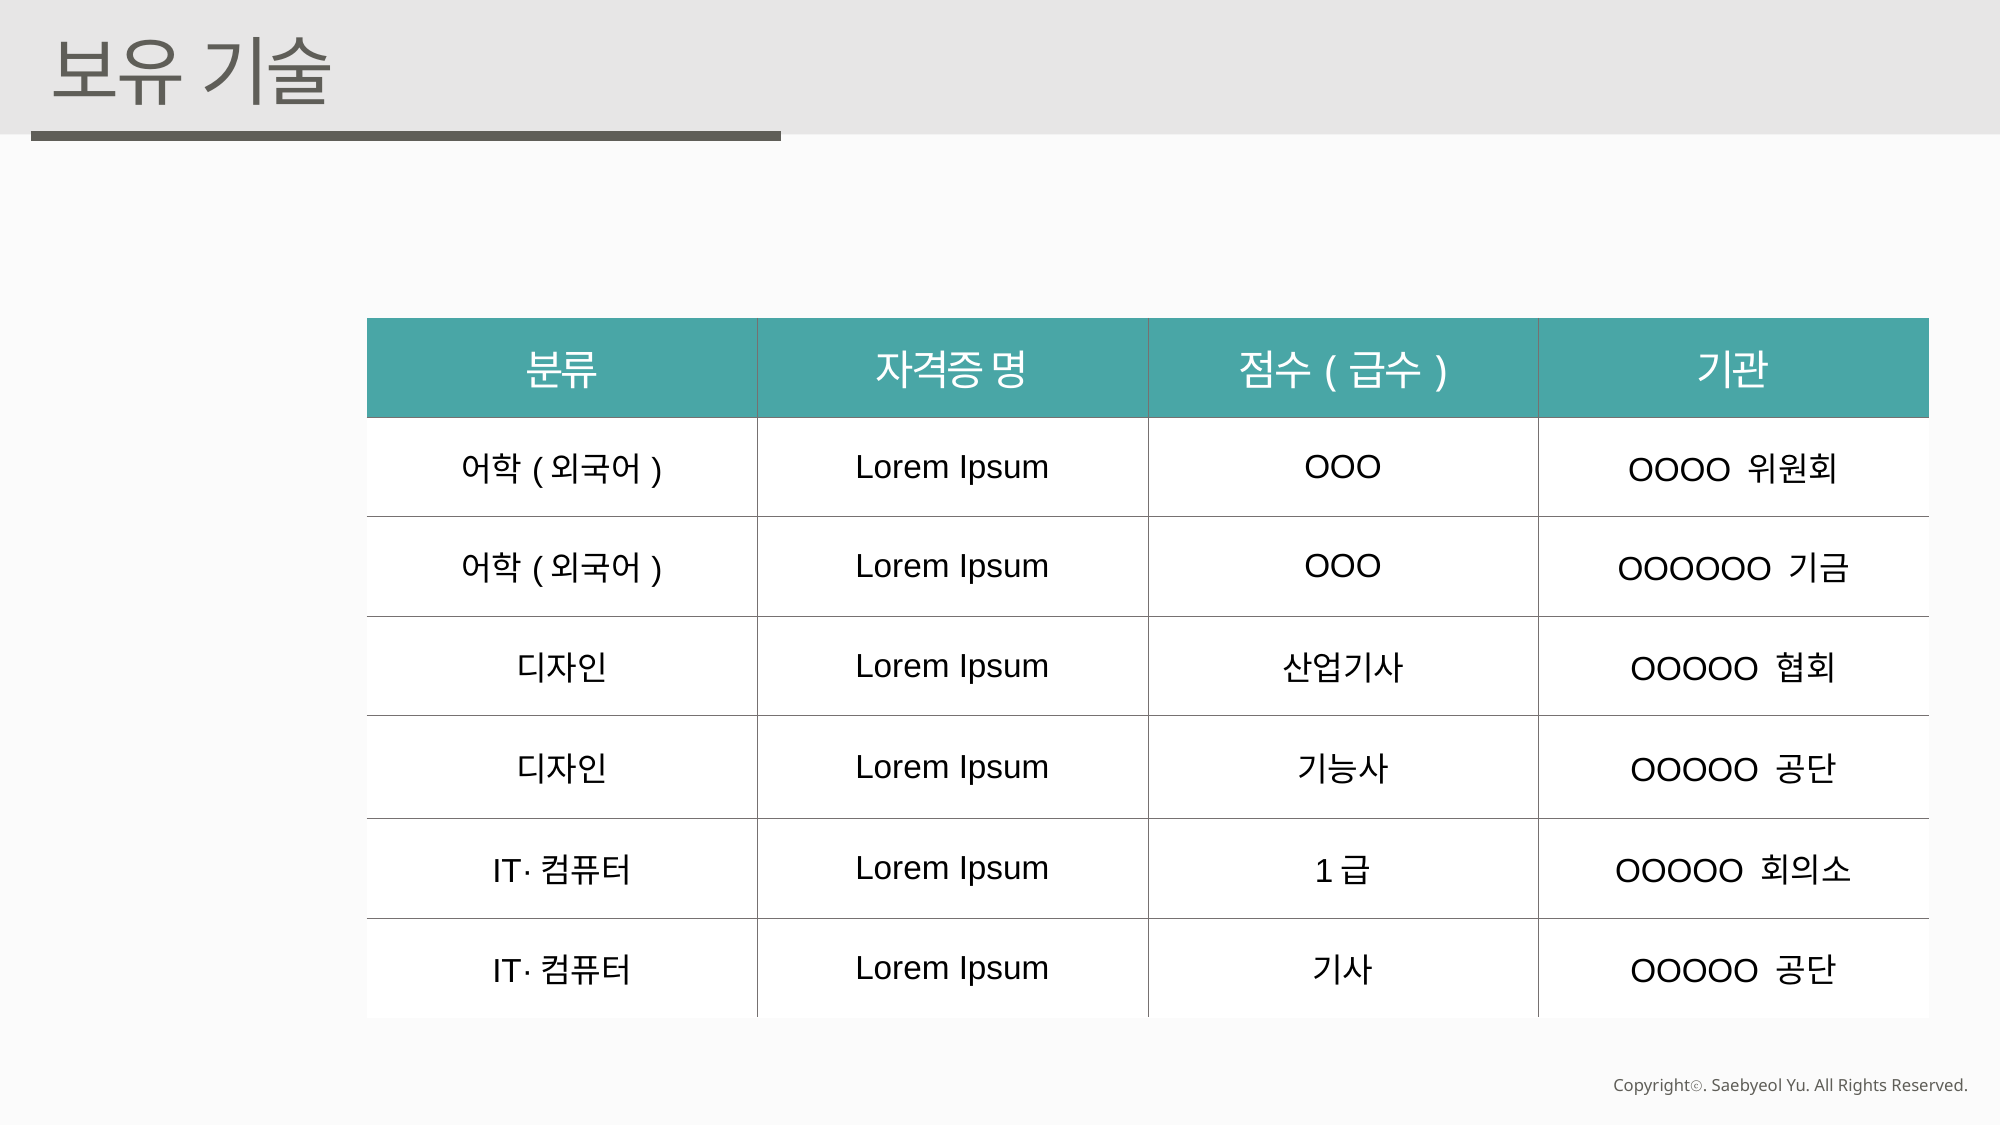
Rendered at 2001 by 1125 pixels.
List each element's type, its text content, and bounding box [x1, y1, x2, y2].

table_cell Lorem Ipsum [758, 819, 1148, 918]
table_cell 기능사 [1149, 716, 1538, 818]
table_cell OOO [1149, 517, 1538, 616]
table_cell OOOOO 공단 [1539, 919, 1929, 1017]
table_cell OOO [1149, 418, 1538, 516]
table_cell OOOOO 회의소 [1539, 819, 1929, 918]
table_cell 어학(외국어) [367, 517, 757, 616]
table_cell 디자인 [367, 716, 757, 818]
table_cell OOOOO 공단 [1539, 716, 1929, 818]
table_cell Lorem Ipsum [758, 716, 1148, 818]
table_header 기관 [1539, 318, 1929, 417]
text_box 보유 기술 [35, 17, 378, 122]
table_cell OOOOO 협회 [1539, 617, 1929, 715]
table_cell Lorem Ipsum [758, 418, 1148, 516]
table_header 분류 [367, 318, 757, 417]
table_cell IT·컴퓨터 [367, 819, 757, 918]
table_cell OOOOOO 기금 [1539, 517, 1929, 616]
table_cell Lorem Ipsum [758, 517, 1148, 616]
table_cell 산업기사 [1149, 617, 1538, 715]
table_header 점수(급수) [1149, 318, 1538, 417]
table_cell OOOO 위원회 [1539, 418, 1929, 516]
table_cell 기사 [1149, 919, 1538, 1017]
table_header 자격증 명 [758, 318, 1148, 417]
table_cell IT·컴퓨터 [367, 919, 757, 1017]
text_box [0, 0, 2000, 135]
table_cell 디자인 [367, 617, 757, 715]
table_cell Lorem Ipsum [758, 919, 1148, 1017]
table_cell Lorem Ipsum [758, 617, 1148, 715]
table_cell 어학(외국어) [367, 418, 757, 516]
table_cell 1급 [1149, 819, 1538, 918]
